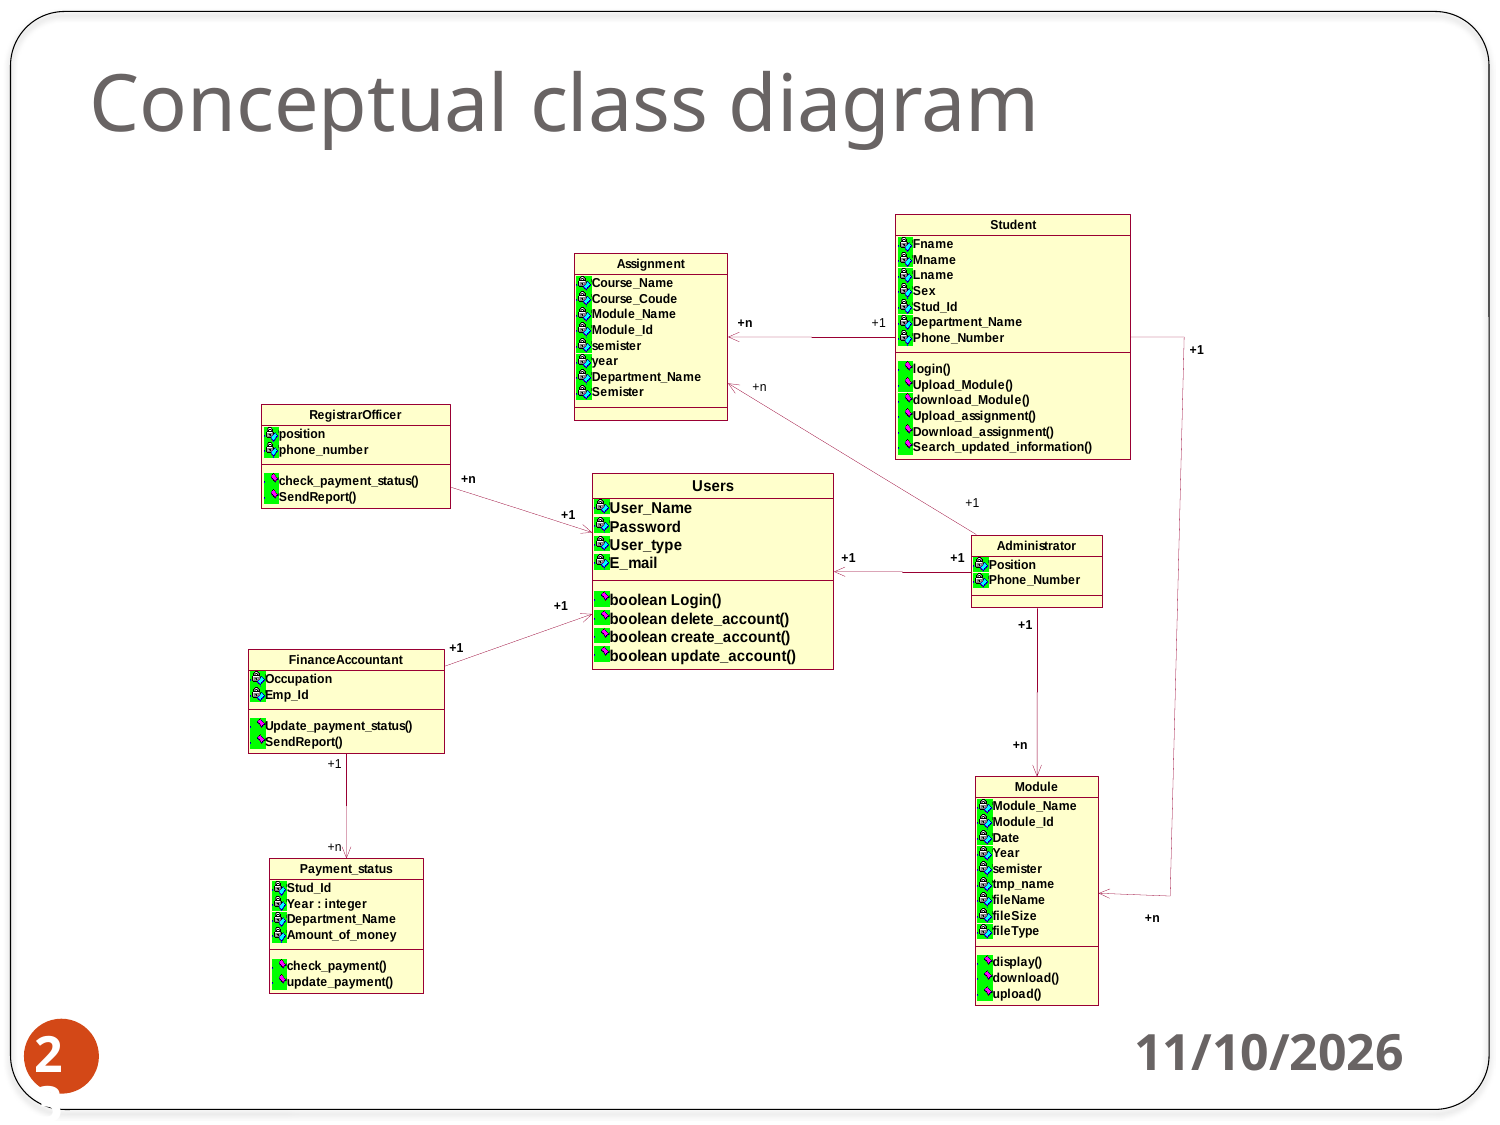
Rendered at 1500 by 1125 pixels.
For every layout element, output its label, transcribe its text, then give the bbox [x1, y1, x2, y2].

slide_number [1012, 1015, 1419, 1094]
title Conceptual class diagram [75, 45, 1425, 163]
slide_number 23 [23, 1018, 99, 1094]
picture [199, 174, 1254, 1047]
